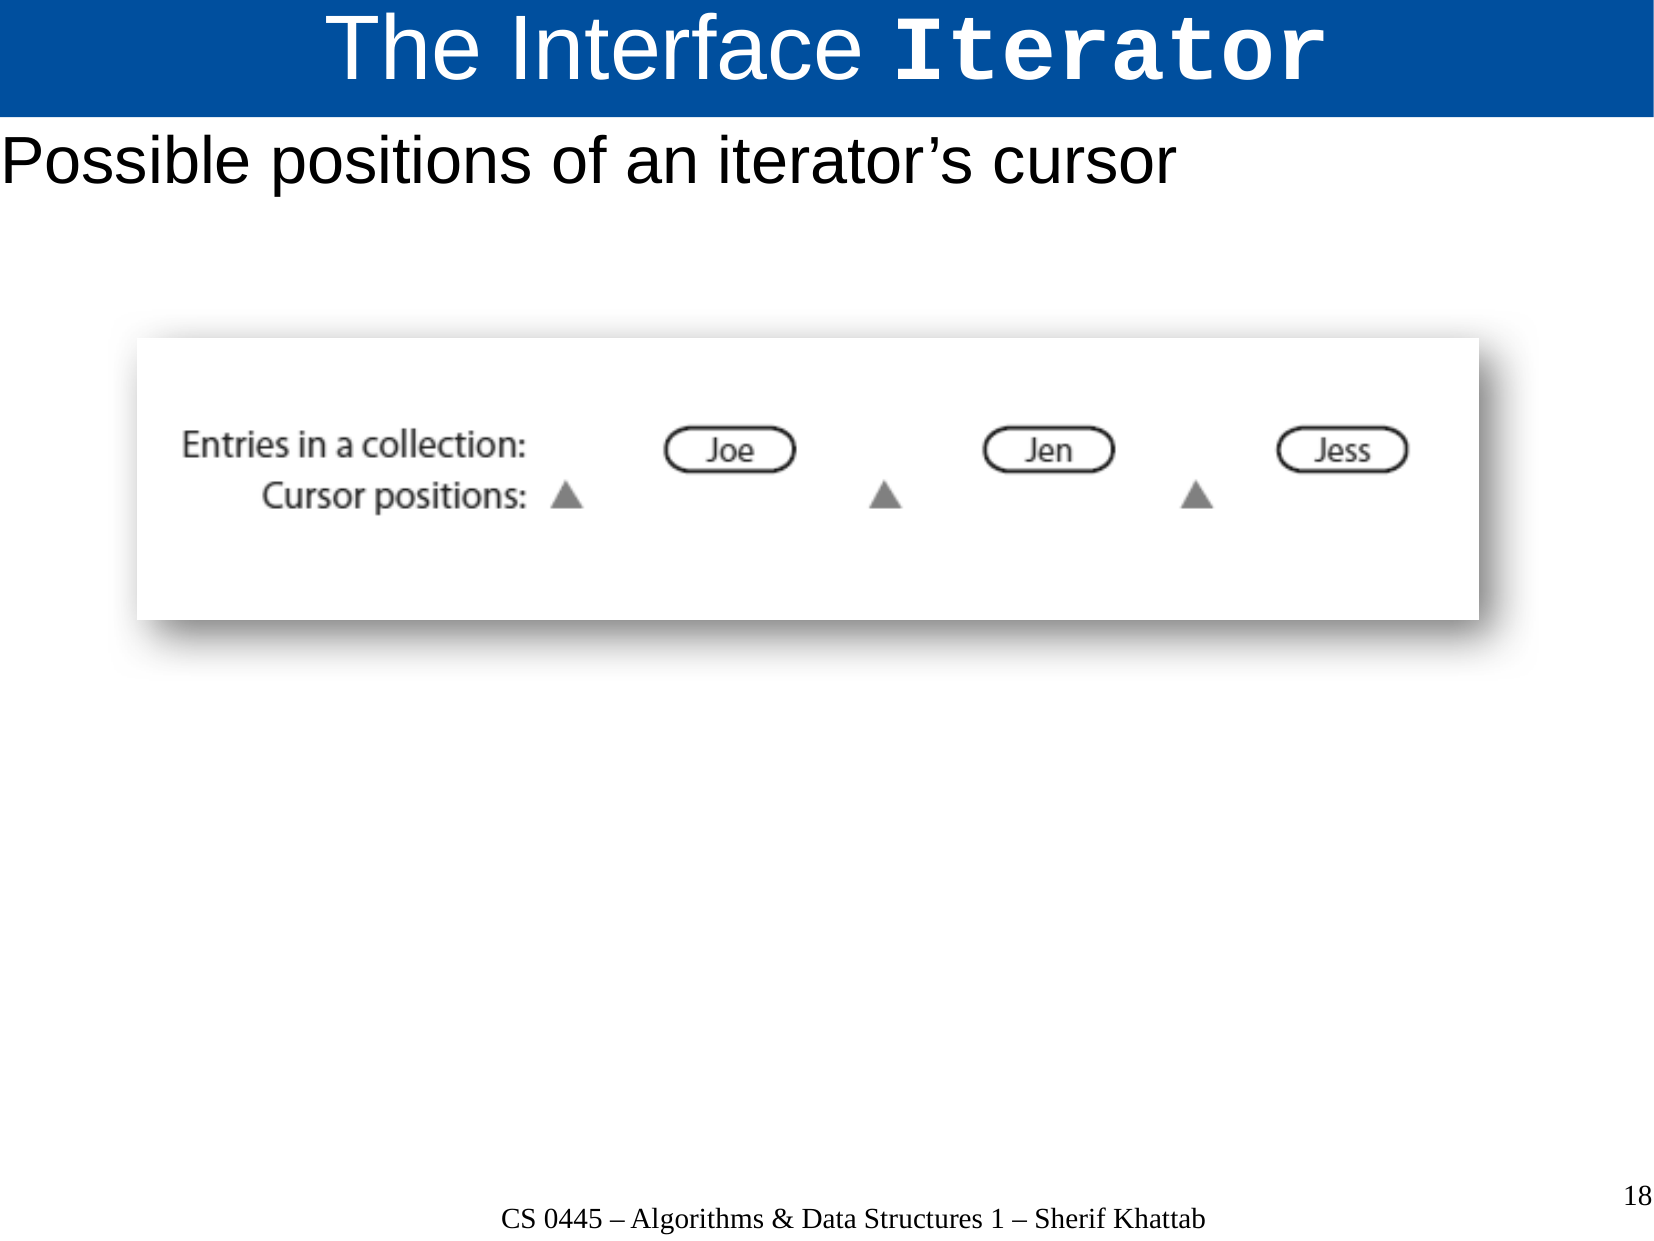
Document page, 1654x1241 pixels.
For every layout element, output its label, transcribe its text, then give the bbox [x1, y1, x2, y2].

list Possible positions of an iterator’s cursor [0, 117, 1654, 1201]
footer CS 0445 – Algorithms & Data Structures 1 – Sherif Khattab [460, 1201, 1248, 1241]
slide_number 18 [1272, 1178, 1653, 1241]
picture [137, 338, 1480, 621]
title The Interface Iterator [0, 0, 1654, 117]
